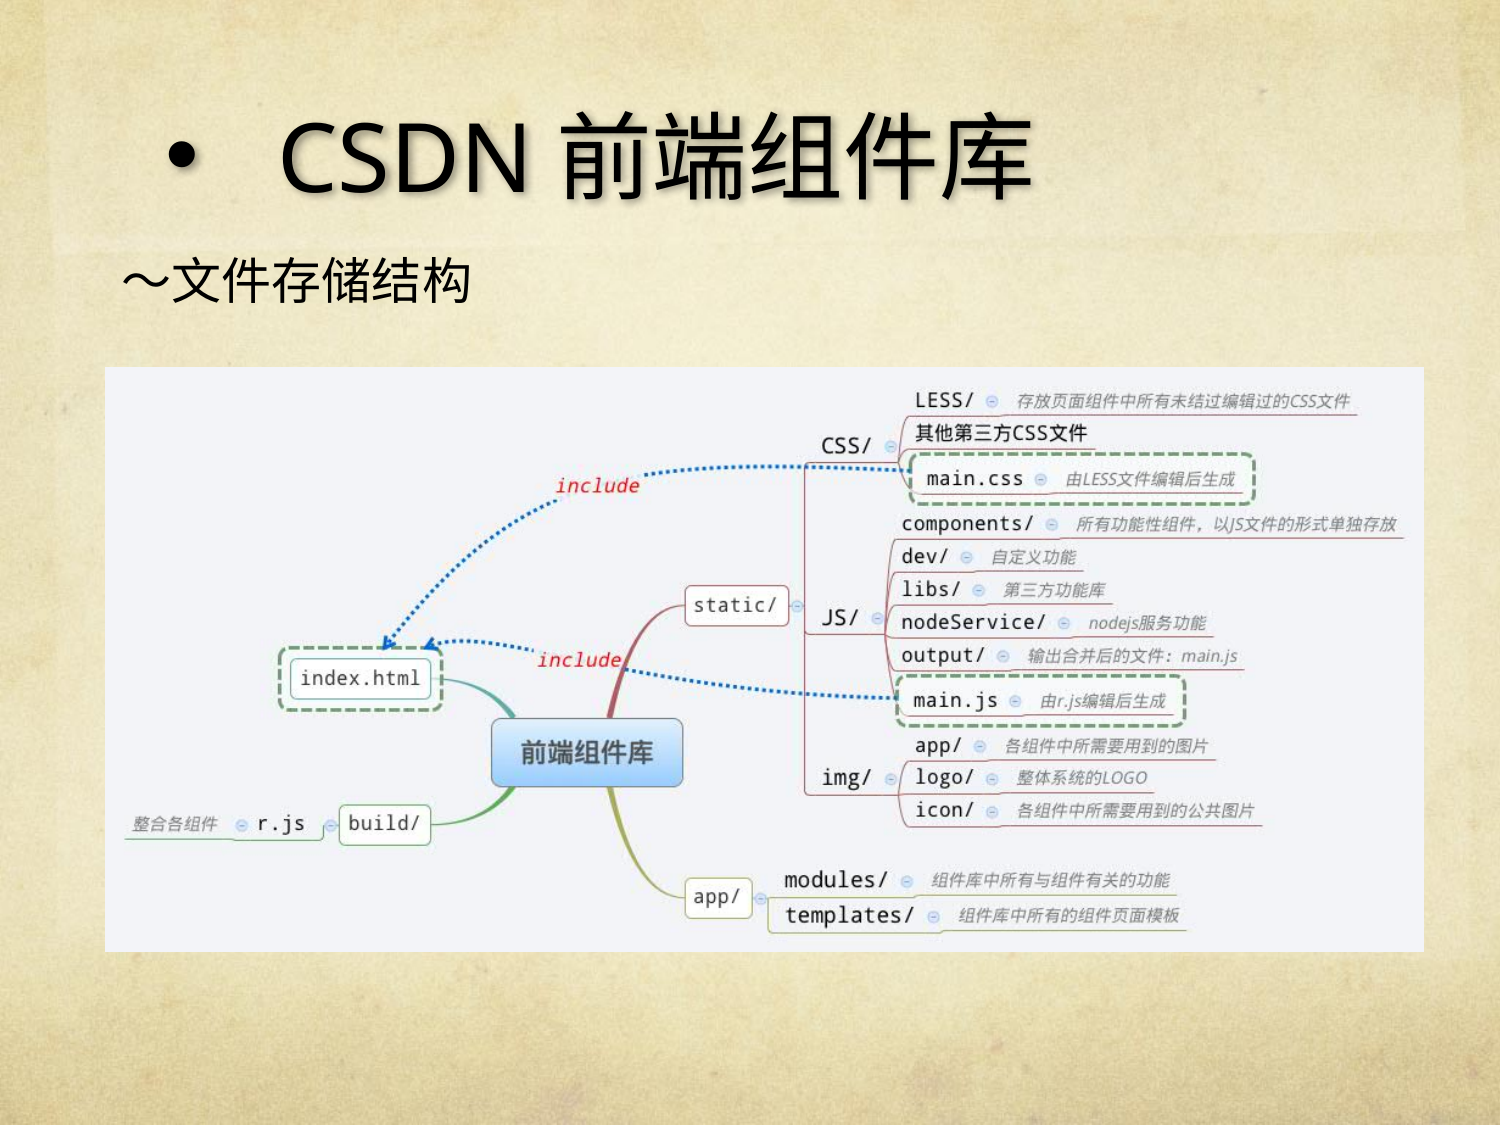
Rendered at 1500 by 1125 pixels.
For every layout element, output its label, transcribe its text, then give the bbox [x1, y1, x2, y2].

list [104, 293, 1425, 1026]
title CSDN前端组件库 [150, 82, 1350, 225]
text_box ～文件存储结构 [107, 242, 487, 287]
picture [0, 0, 1500, 1125]
